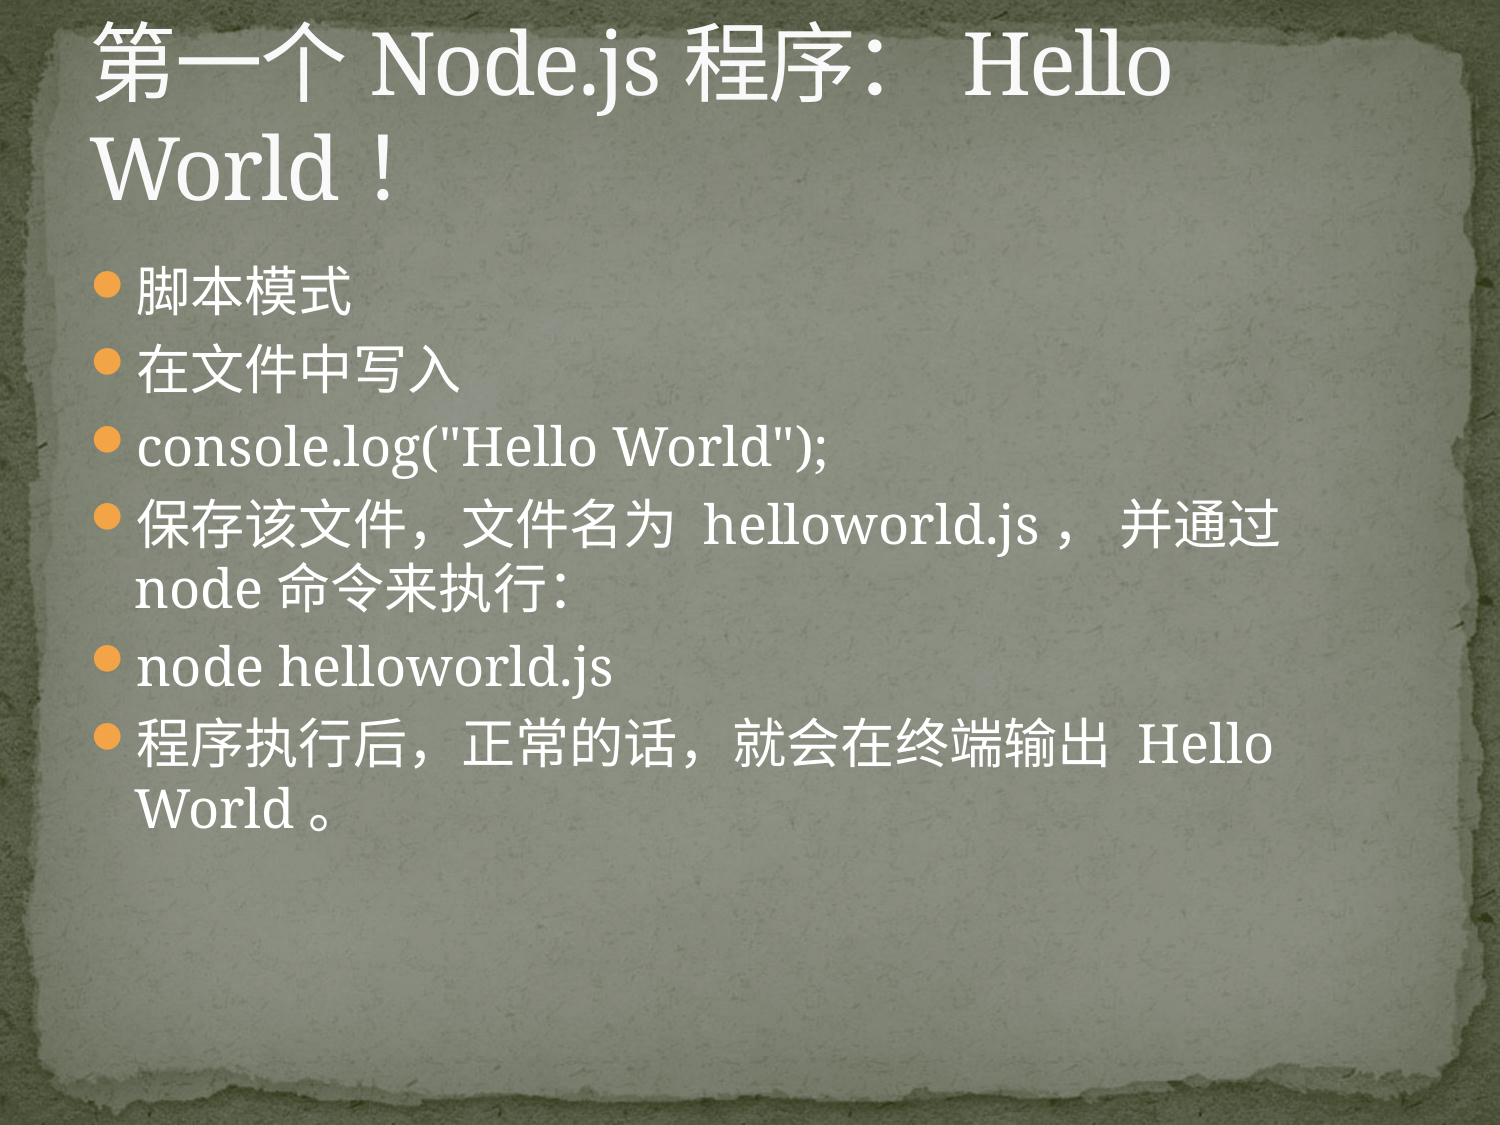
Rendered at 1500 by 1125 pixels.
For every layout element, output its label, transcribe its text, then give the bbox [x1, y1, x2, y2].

title 第一个Node.js程序：Hello World！ [74, 24, 1425, 225]
picture [0, 0, 1500, 1125]
list 脚本模式 在文件中写入 console.log("Hello World"); 保存该文件，文件名为 helloworld.js， 并通过 node命令来执行： node helloworld.js 程序执行后，正常的话，就会在终端输出 Hello World。 [75, 249, 1425, 1000]
